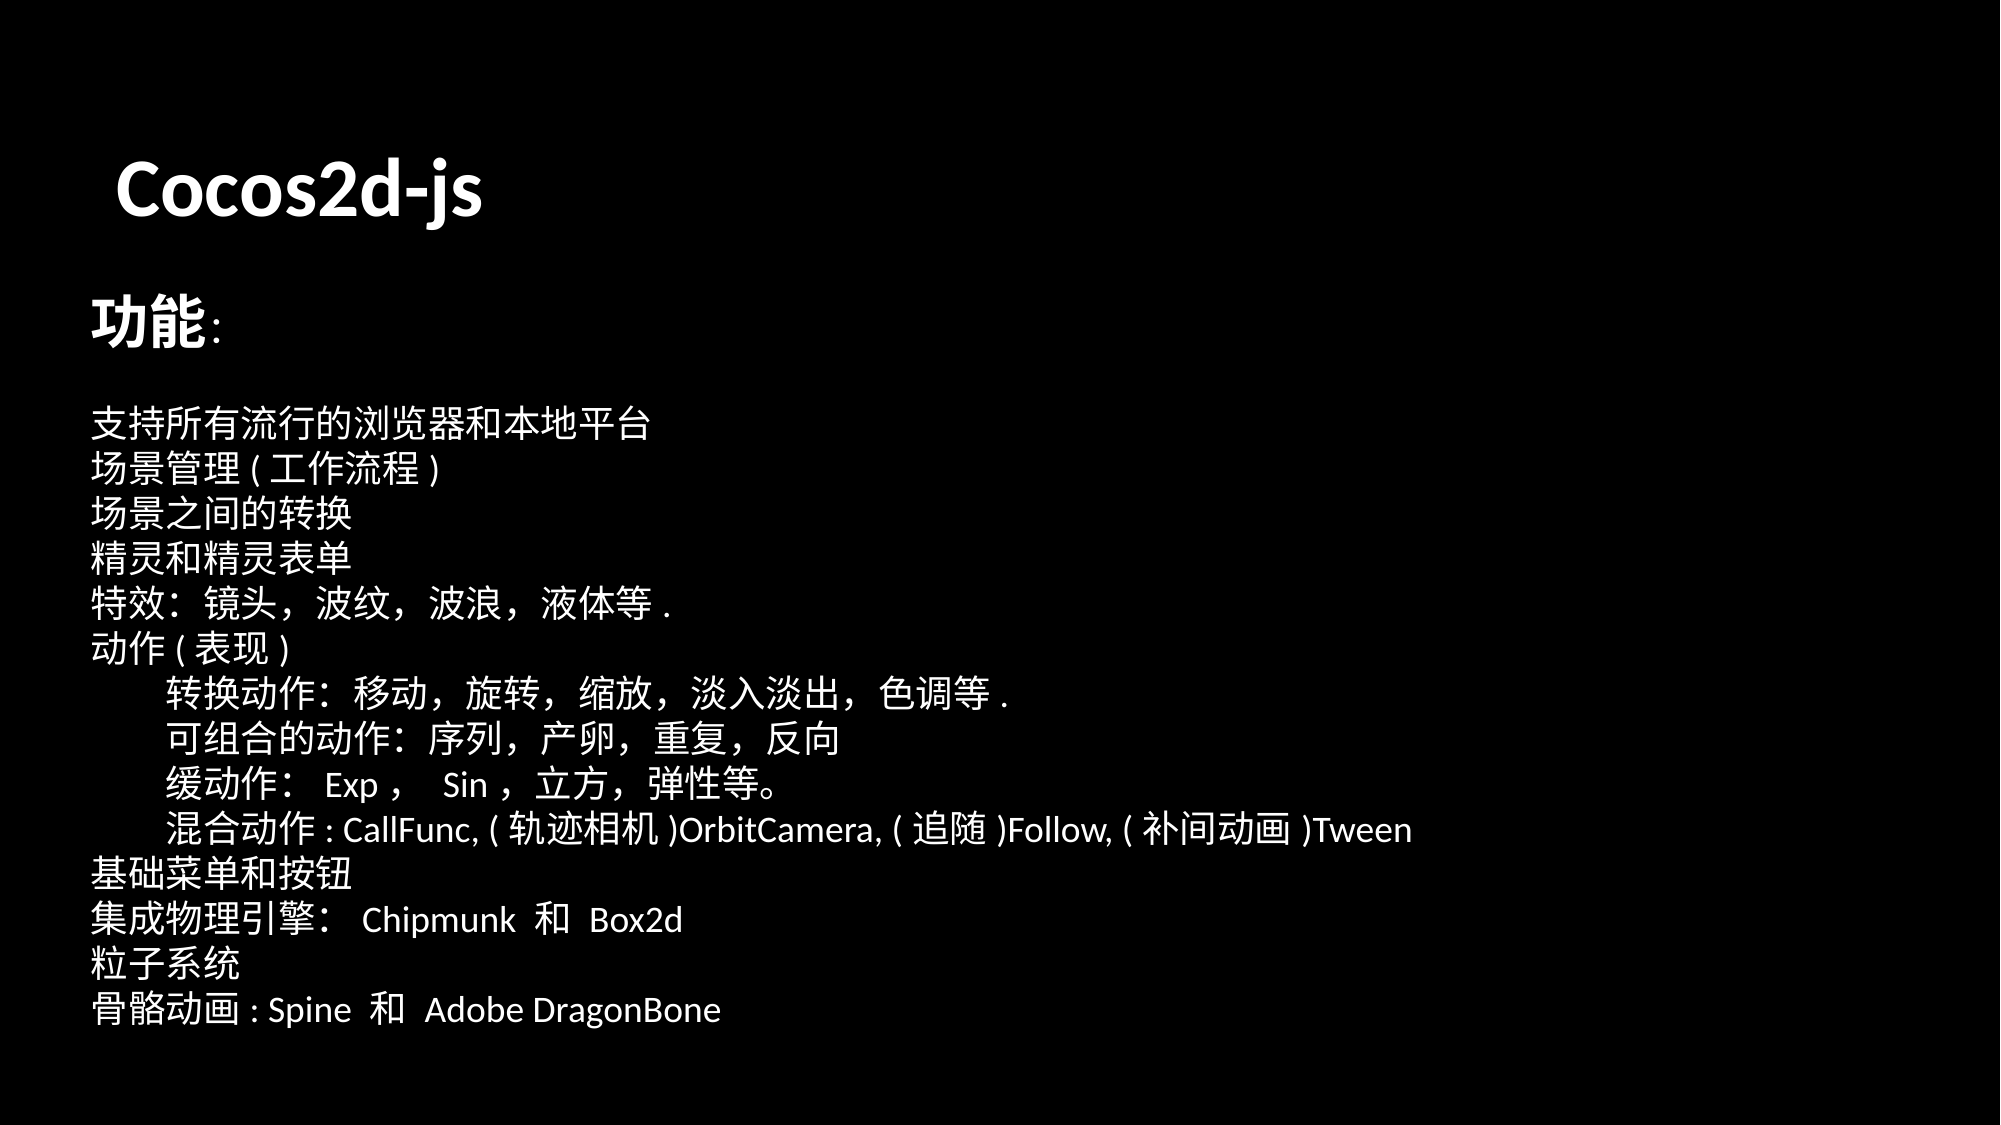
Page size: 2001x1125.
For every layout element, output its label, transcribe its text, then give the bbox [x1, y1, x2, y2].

text_box 功能： 支持所有流行的浏览器和本地平台 场景管理(工作流程) 场景之间的转换 精灵和精灵表单 特效：镜头，波纹，波浪，液体等. 动作(表现) 转换动作：移动，旋转，缩放，淡入淡出，色调等. 可组合的动作：序列，产卵，重复，反向 缓动作：Exp， Sin，立方，弹性等。 混合动作: CallFunc, (轨迹相机)OrbitCamera, (追随)Follow, (补间动画)Tween 基础菜单和按钮 集成物理引擎：Chipmunk 和 Box2d 粒子系统 骨骼动画: Spine 和 Adobe DragonBone [75, 277, 1428, 1038]
text_box Cocos2d-js [101, 125, 500, 241]
